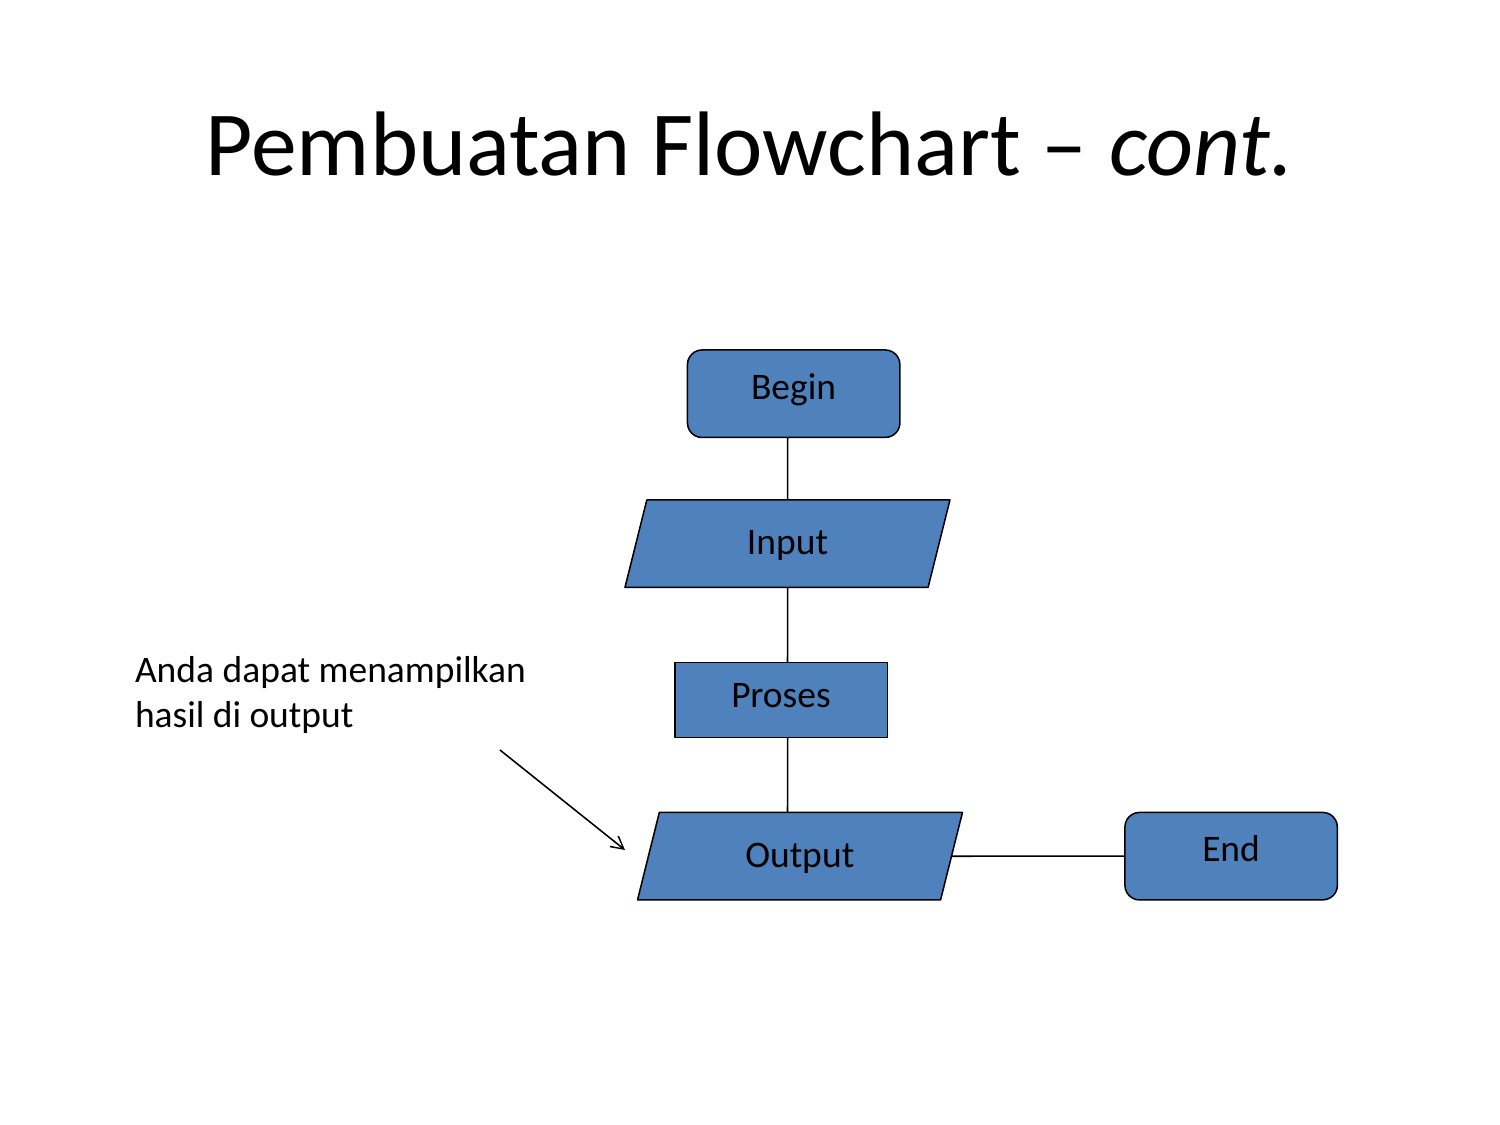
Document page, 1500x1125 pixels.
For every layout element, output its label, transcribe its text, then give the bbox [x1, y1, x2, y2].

title Pembuatan Flowchart – cont. [75, 45, 1425, 233]
text_box Anda dapat menampilkan hasil di output [120, 637, 550, 743]
text_box Input [624, 499, 950, 588]
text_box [499, 749, 626, 851]
text_box Output [637, 812, 963, 900]
text_box End [1124, 812, 1338, 900]
text_box Proses [674, 662, 888, 738]
text_box Begin [687, 349, 900, 438]
